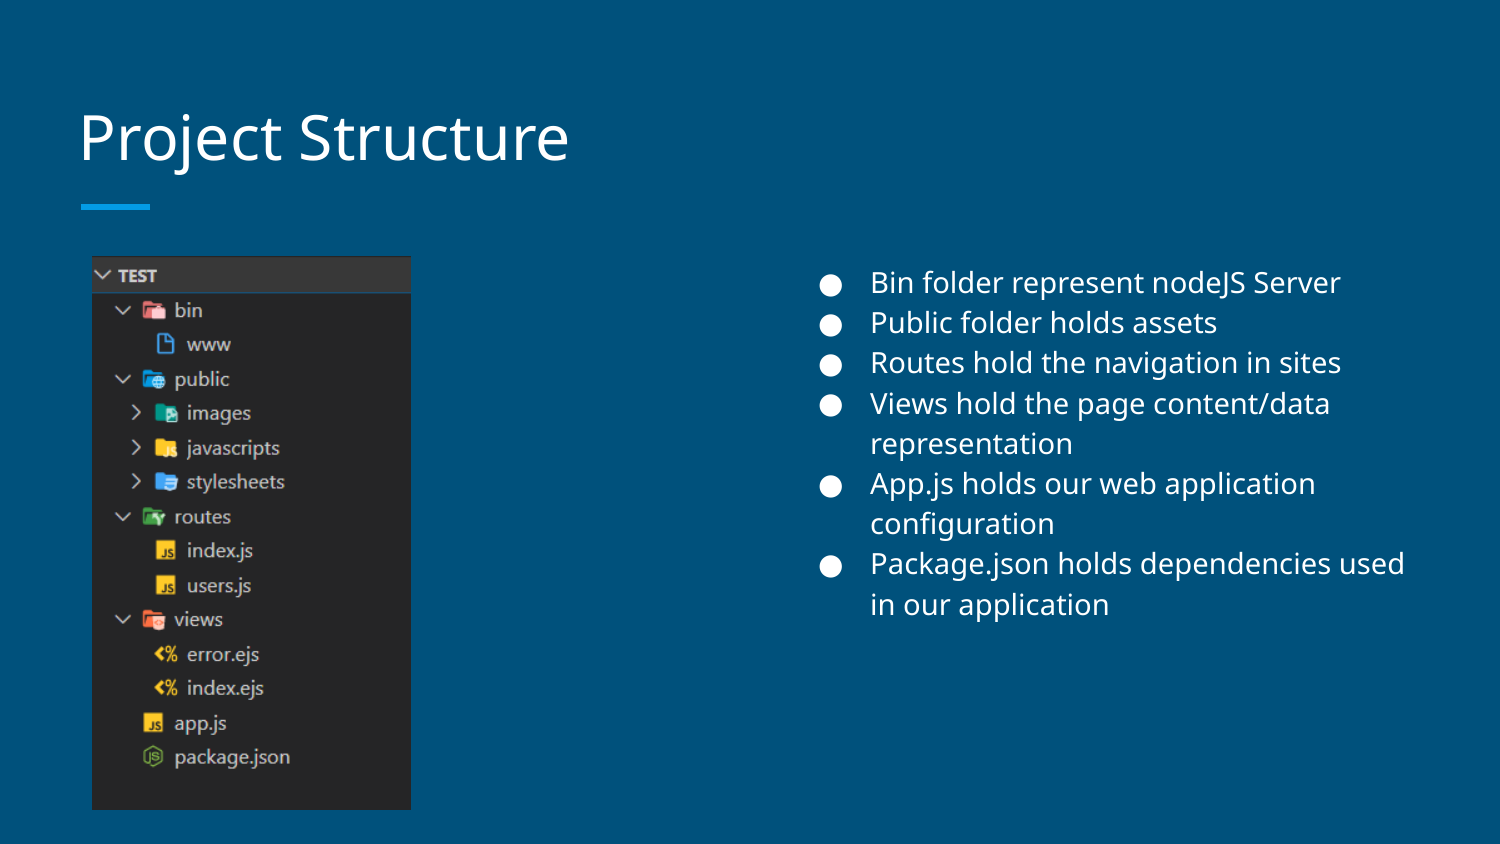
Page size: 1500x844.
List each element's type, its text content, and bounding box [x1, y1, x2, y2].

title Project Structure [63, 75, 1437, 188]
list Bin folder represent nodeJS Server Public folder holds assets Routes hold the navigation in sites Views hold the page content/data representation App.js holds our web application configuration Package.json holds dependencies used in our application [780, 244, 1437, 750]
picture [93, 257, 410, 809]
